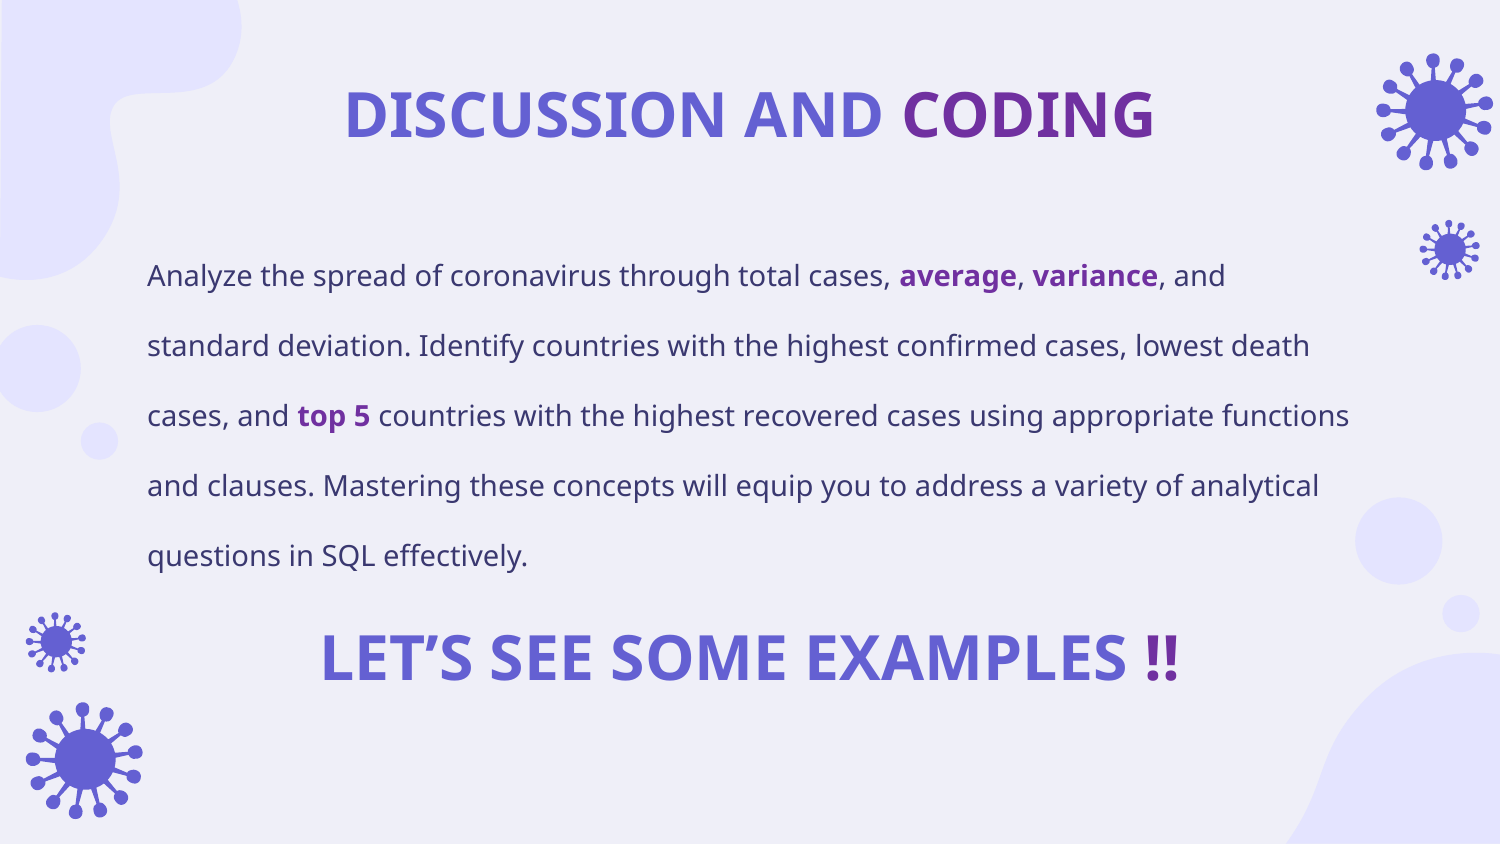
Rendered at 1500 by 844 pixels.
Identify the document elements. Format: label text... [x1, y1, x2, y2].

text_box LET’S SEE SOME EXAMPLES !! [118, 603, 1382, 694]
title DISCUSSION AND CODING [118, 60, 1382, 150]
text_box Analyze the spread of coronavirus through total cases, average, variance, and standard deviation. Identify countries with the highest confirmed cases, lowest death cases, and top 5 countries with the highest recovered cases using appropriate functions and clauses. Mastering these concepts will equip you to address a variety of analytical questions in SQL effectively. [132, 207, 1368, 546]
